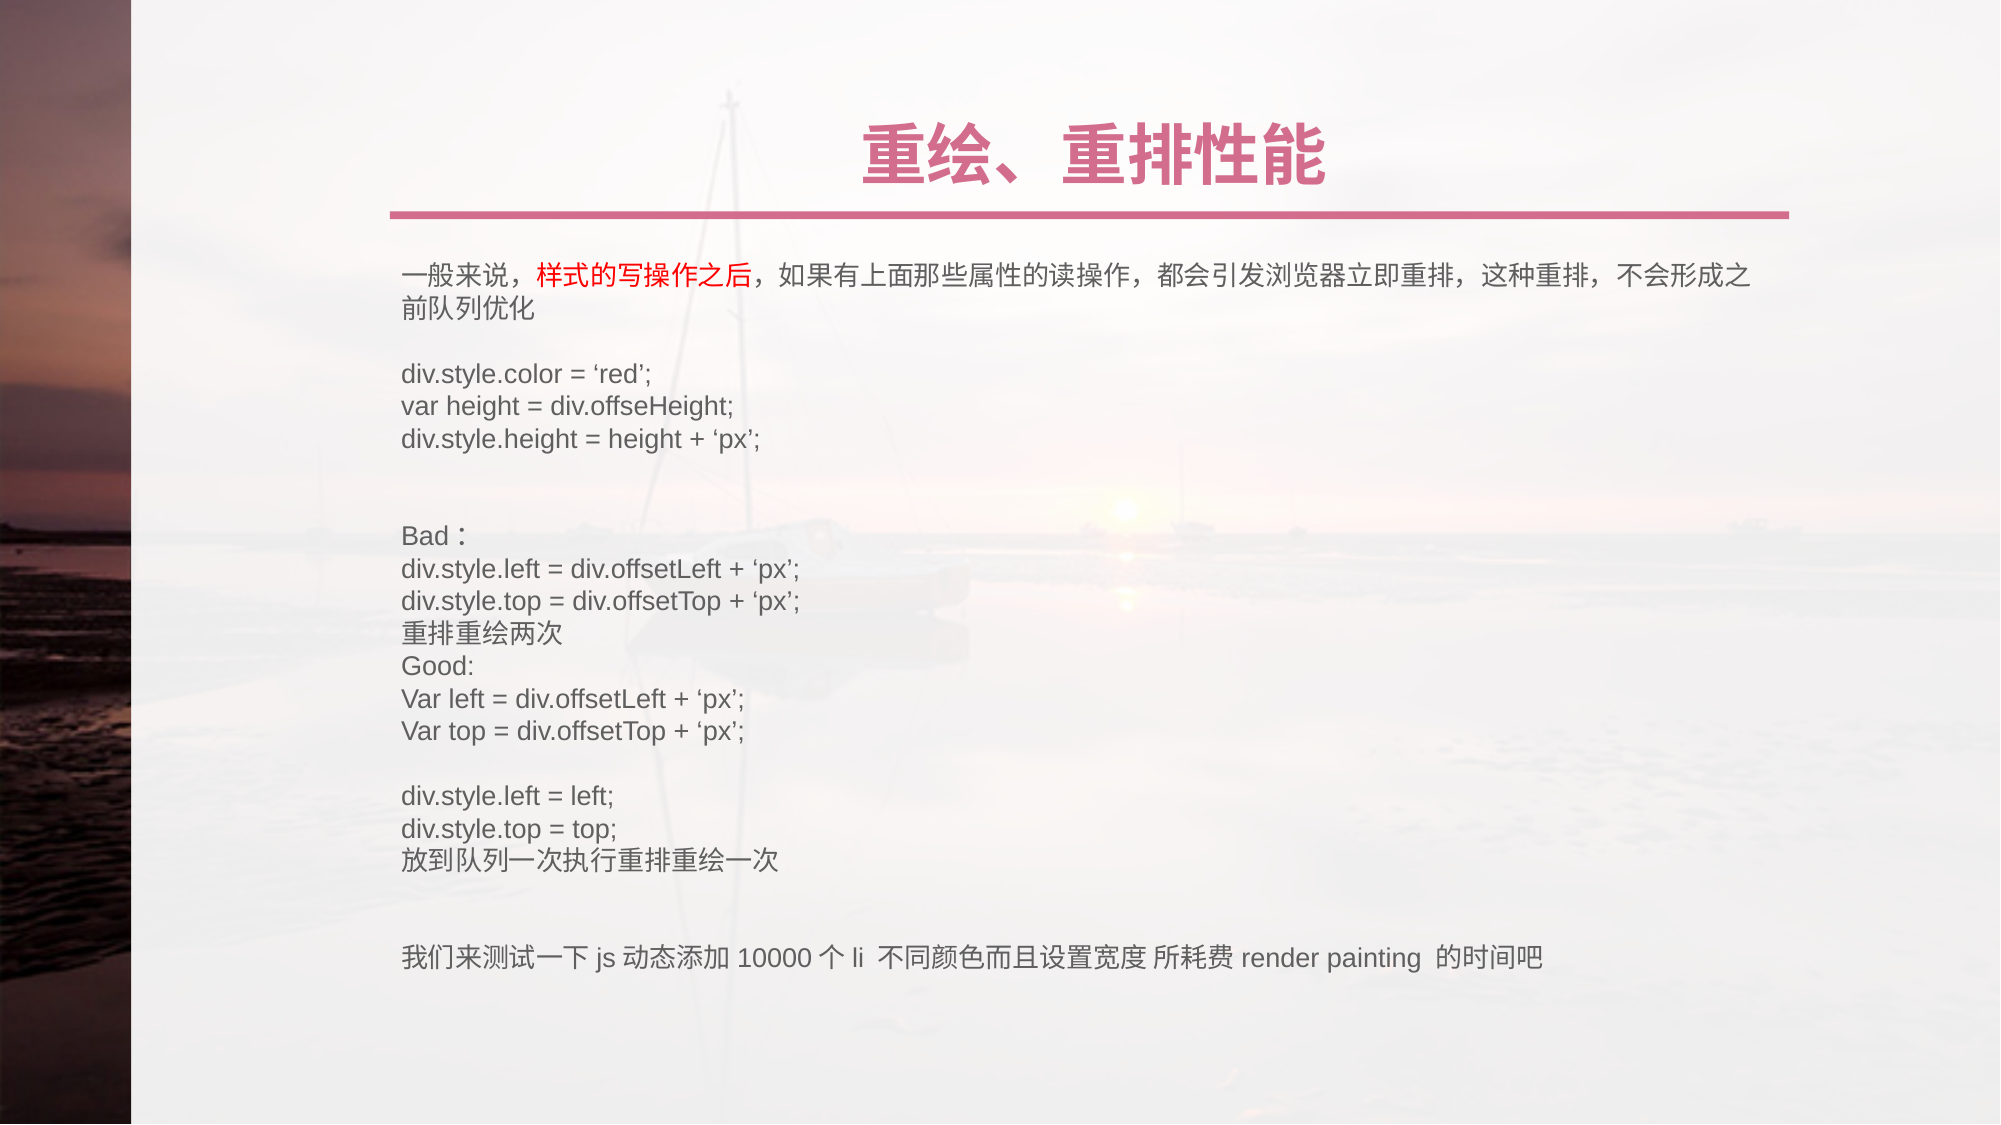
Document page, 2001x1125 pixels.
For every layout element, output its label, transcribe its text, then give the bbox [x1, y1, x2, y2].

picture [0, 0, 132, 1124]
text_box [398, 251, 1790, 1118]
text_box [389, 210, 1790, 220]
text_box 重绘、重排性能 [398, 105, 1790, 201]
text_box 一般来说，样式的写操作之后，如果有上面那些属性的读操作，都会引发浏览器立即重排，这种重排，不会形成之前队列优化 div.style.color = ‘red’; var height = div.offseHeight; div.style.height = height + ‘px’; Bad： div.style.left = div.offsetLeft + ‘px’; div.style.top = div.offsetTop + ‘px’; 重排重绘两次 Good: Var left = div.offsetLeft + ‘px’; Var top = div.offsetTop + ‘px’; div.style.left = left; div.style.top = top; 放到队列一次执行重排重绘一次 我们来测试一下js动态添加10000个li 不同颜色而且设置宽度 所耗费render painting 的时间吧 [386, 251, 1786, 1079]
